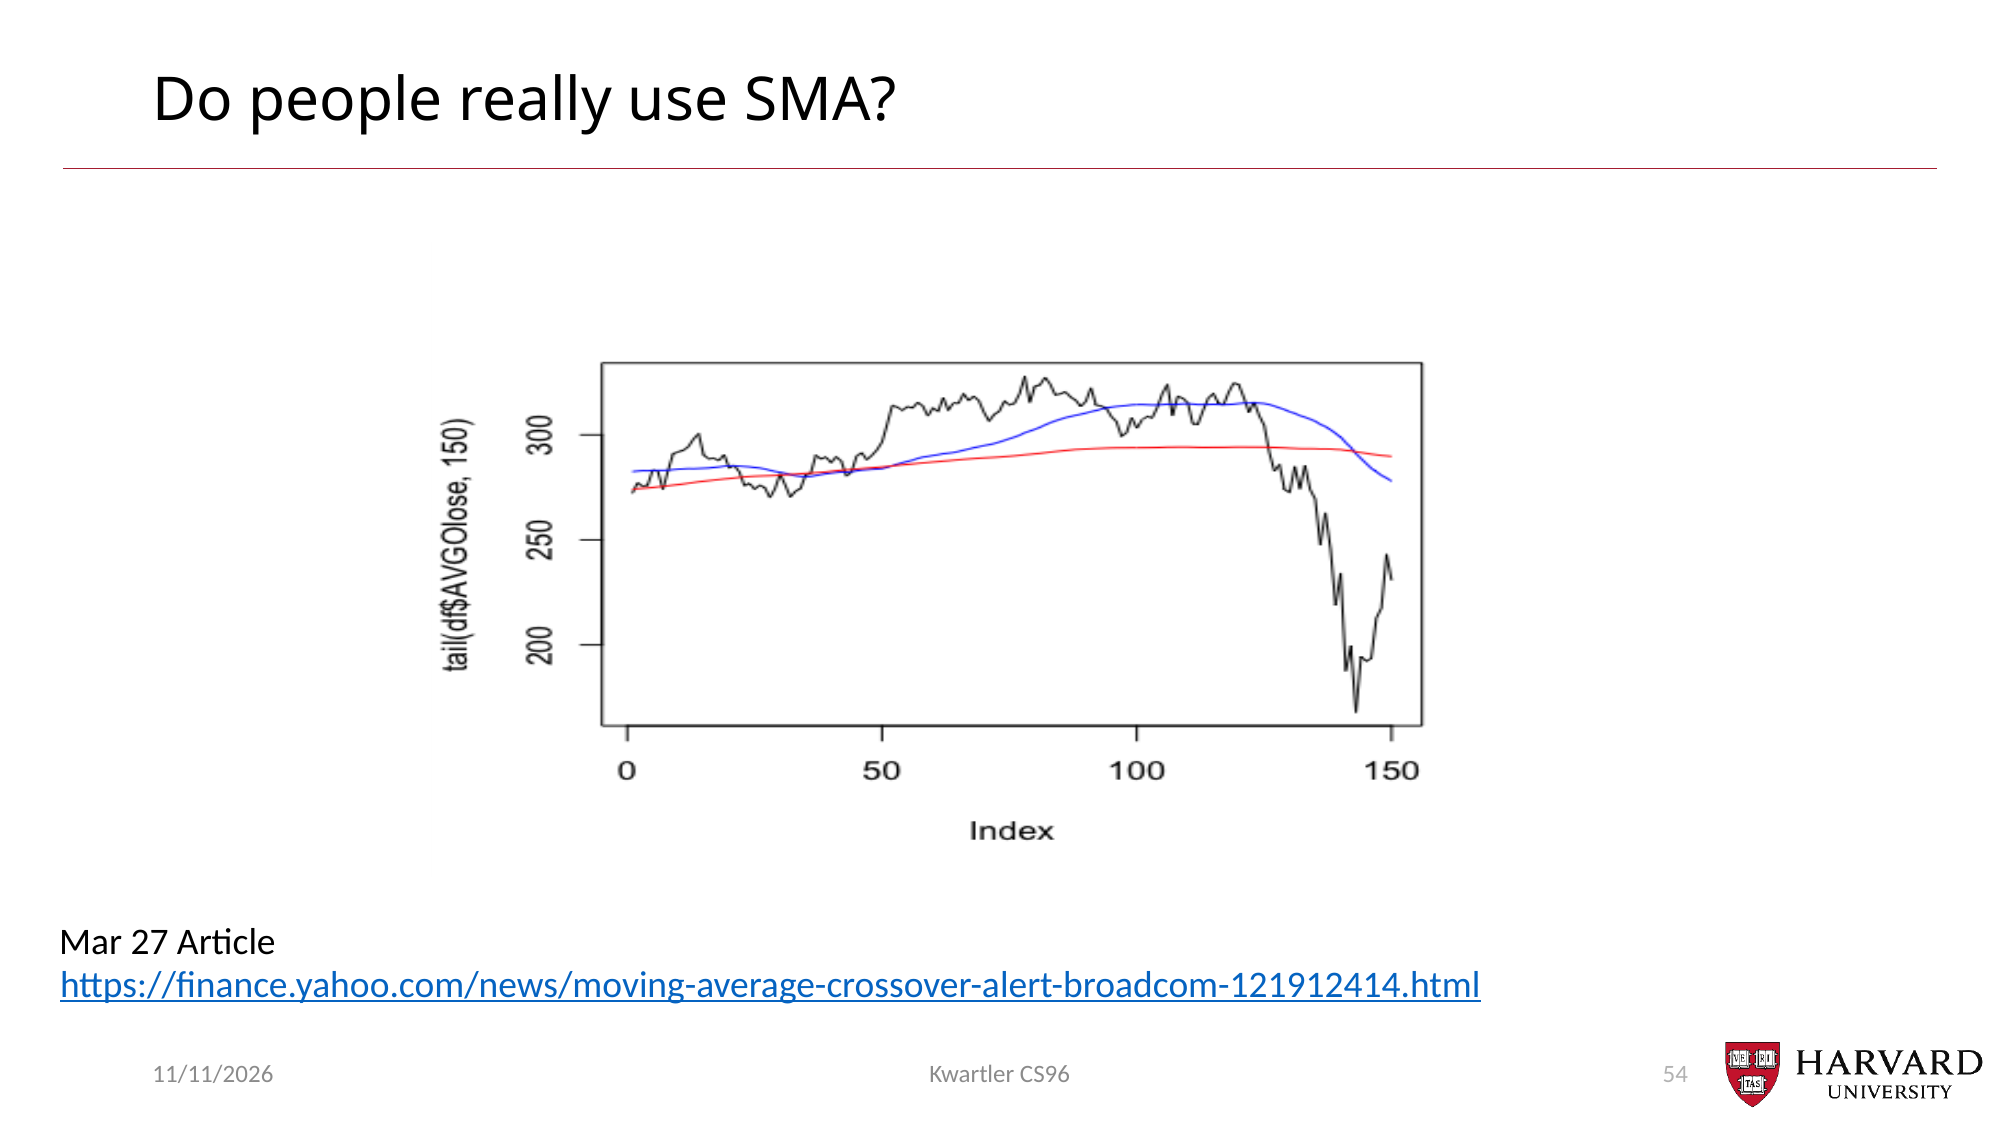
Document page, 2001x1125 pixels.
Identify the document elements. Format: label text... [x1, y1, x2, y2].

picture [430, 242, 1511, 877]
footer Kwartler CS96 [662, 1042, 1338, 1103]
text_box https://finance.yahoo.com/news/moving-average-crossover-alert-broadcom-121912414.html [45, 952, 1512, 1012]
slide_number 54 [1375, 1042, 1704, 1103]
text_box Mar 27 Article [44, 909, 291, 970]
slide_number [137, 1042, 588, 1103]
title Do people really use SMA? [137, 59, 1863, 142]
picture [1703, 1024, 2001, 1125]
